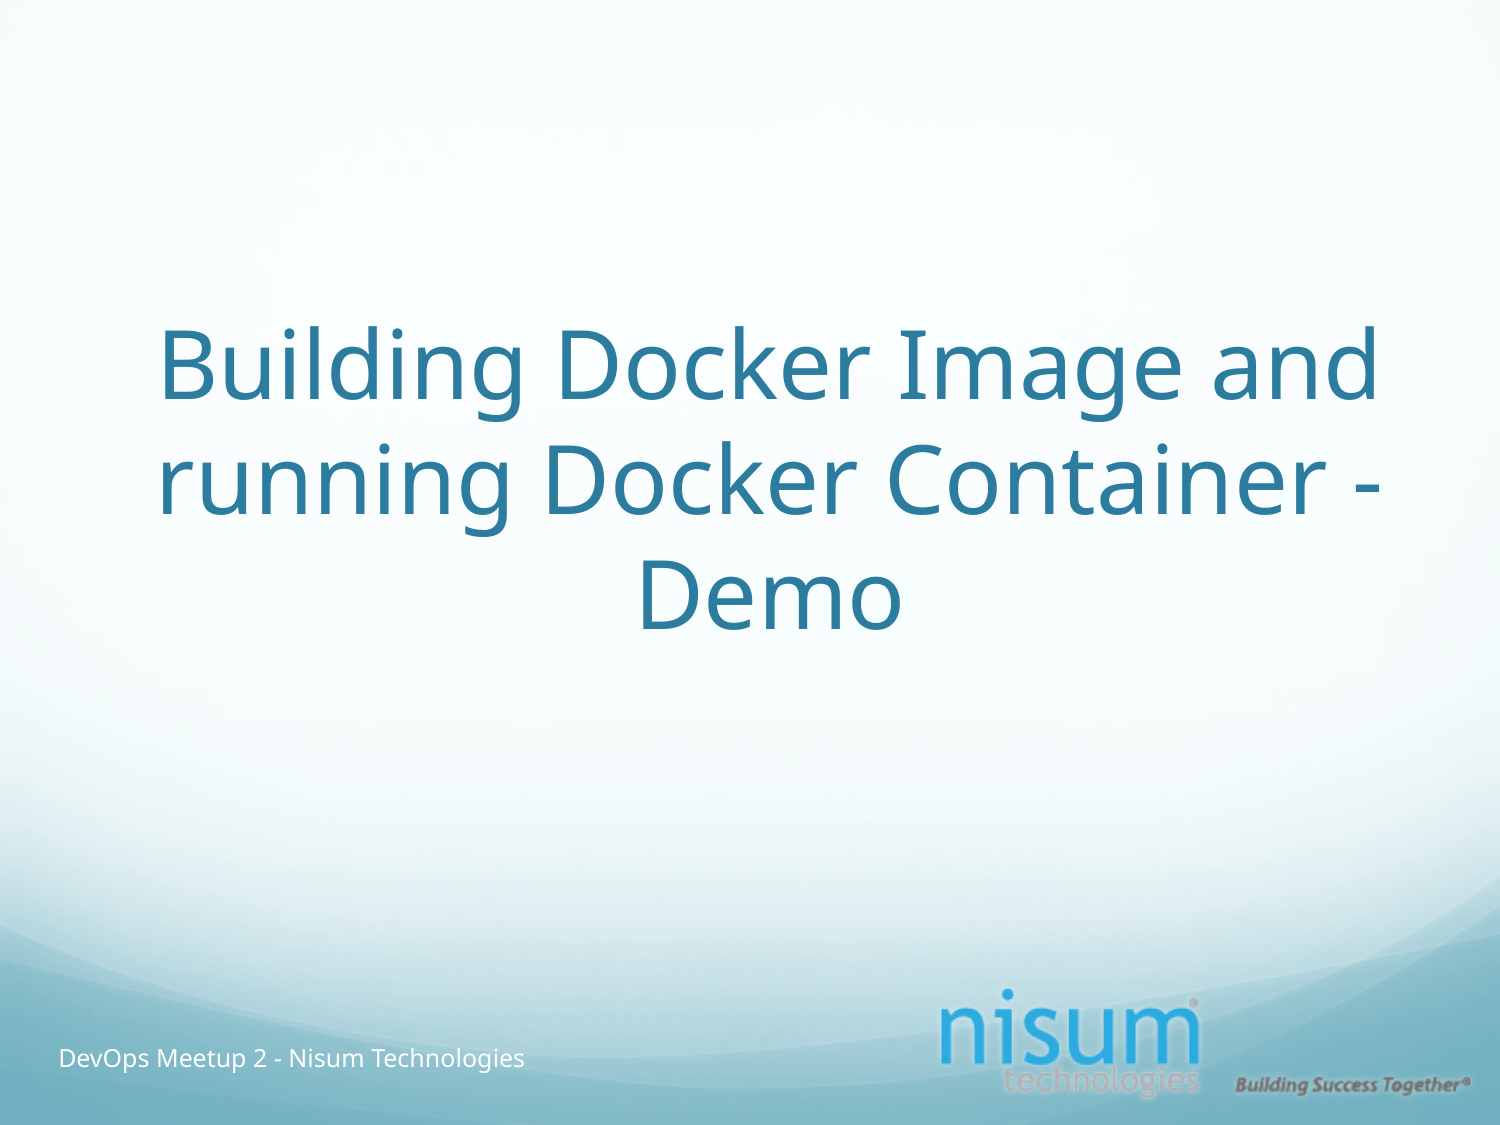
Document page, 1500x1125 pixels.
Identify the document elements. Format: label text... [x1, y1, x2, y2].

picture [935, 986, 1477, 1108]
footer DevOps Meetup 2 - Nisum Technologies [43, 1029, 838, 1090]
title Building Docker Image and running Docker Container - Demo [110, 436, 1430, 656]
